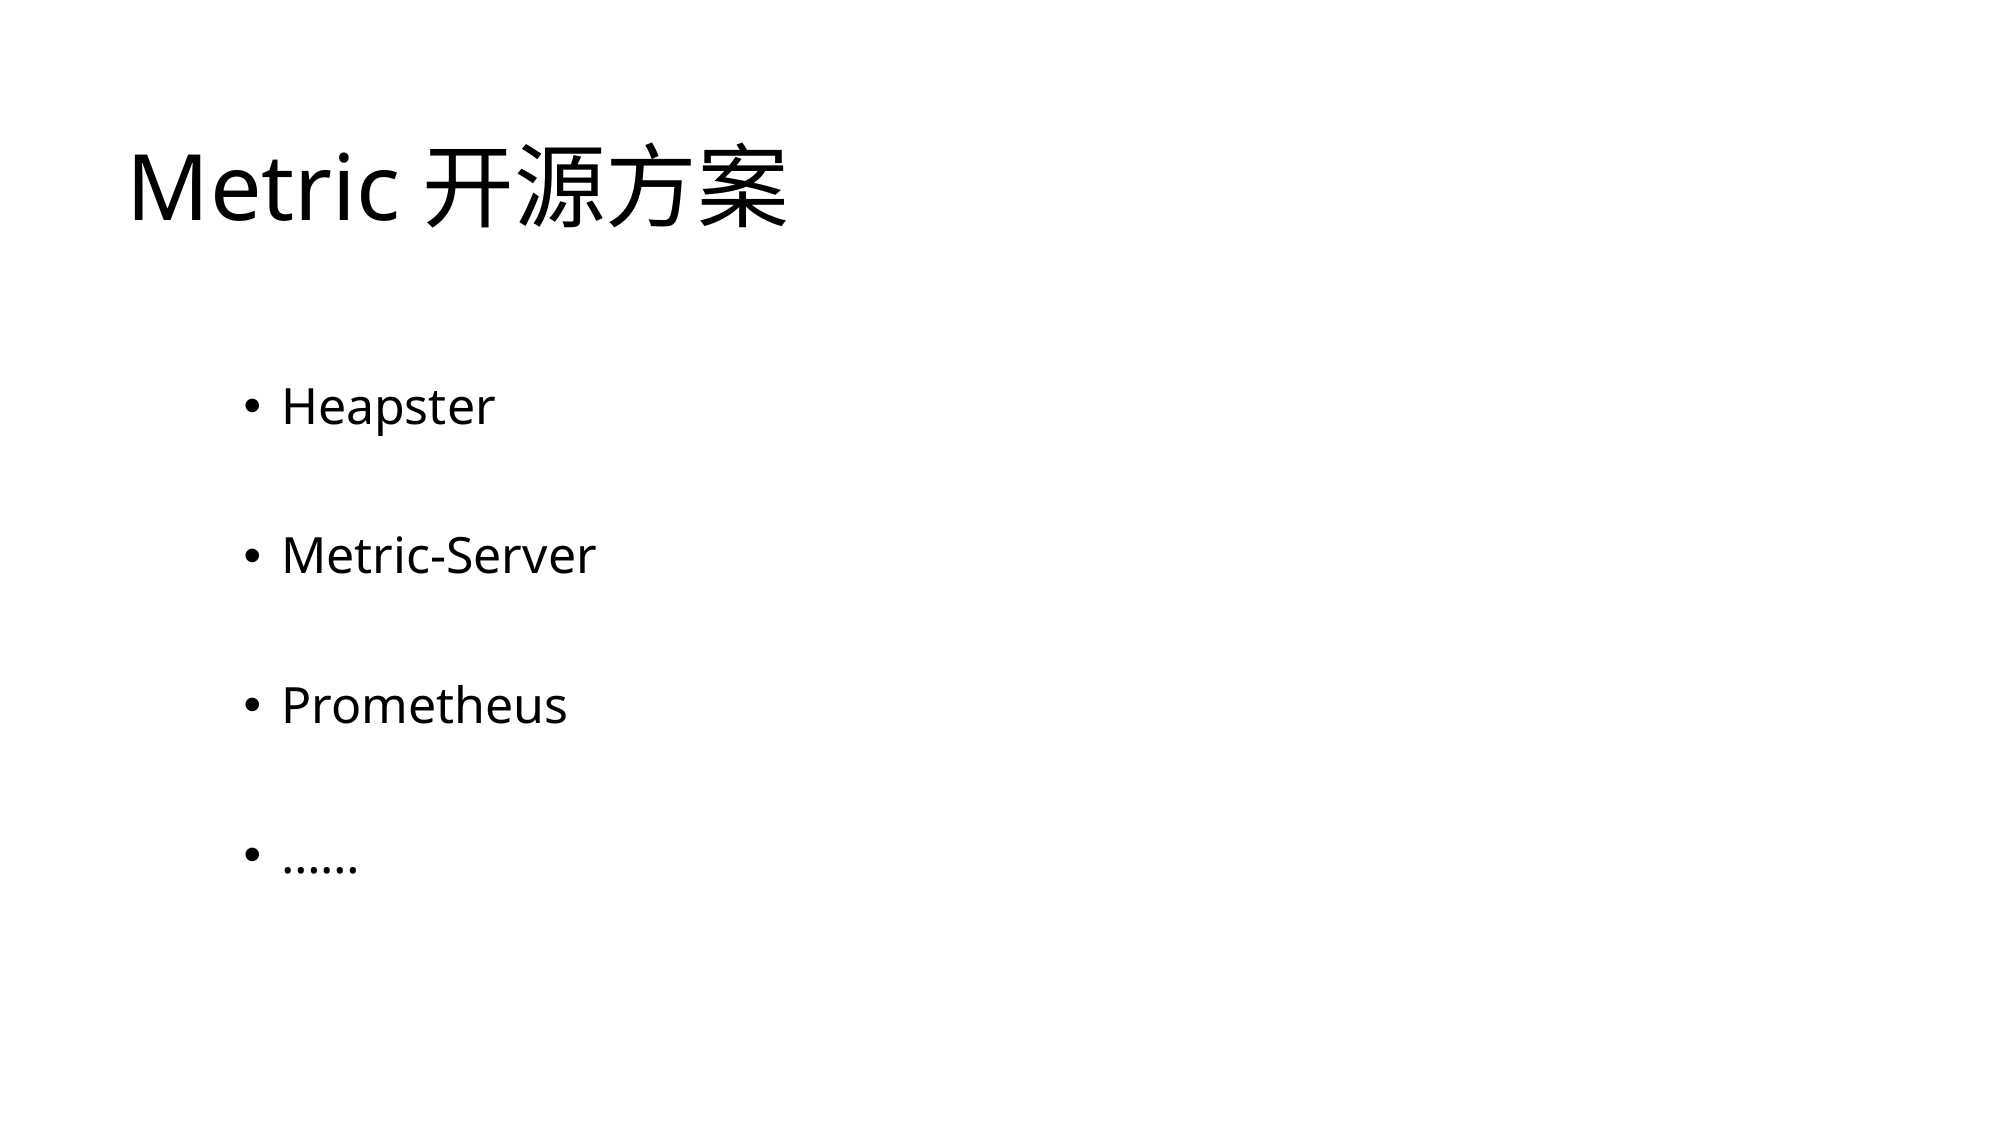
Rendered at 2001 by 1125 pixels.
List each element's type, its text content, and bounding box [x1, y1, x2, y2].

title Metric开源方案 [111, 82, 1837, 300]
list Heapster Metric-Server Prometheus …… [228, 373, 1721, 913]
